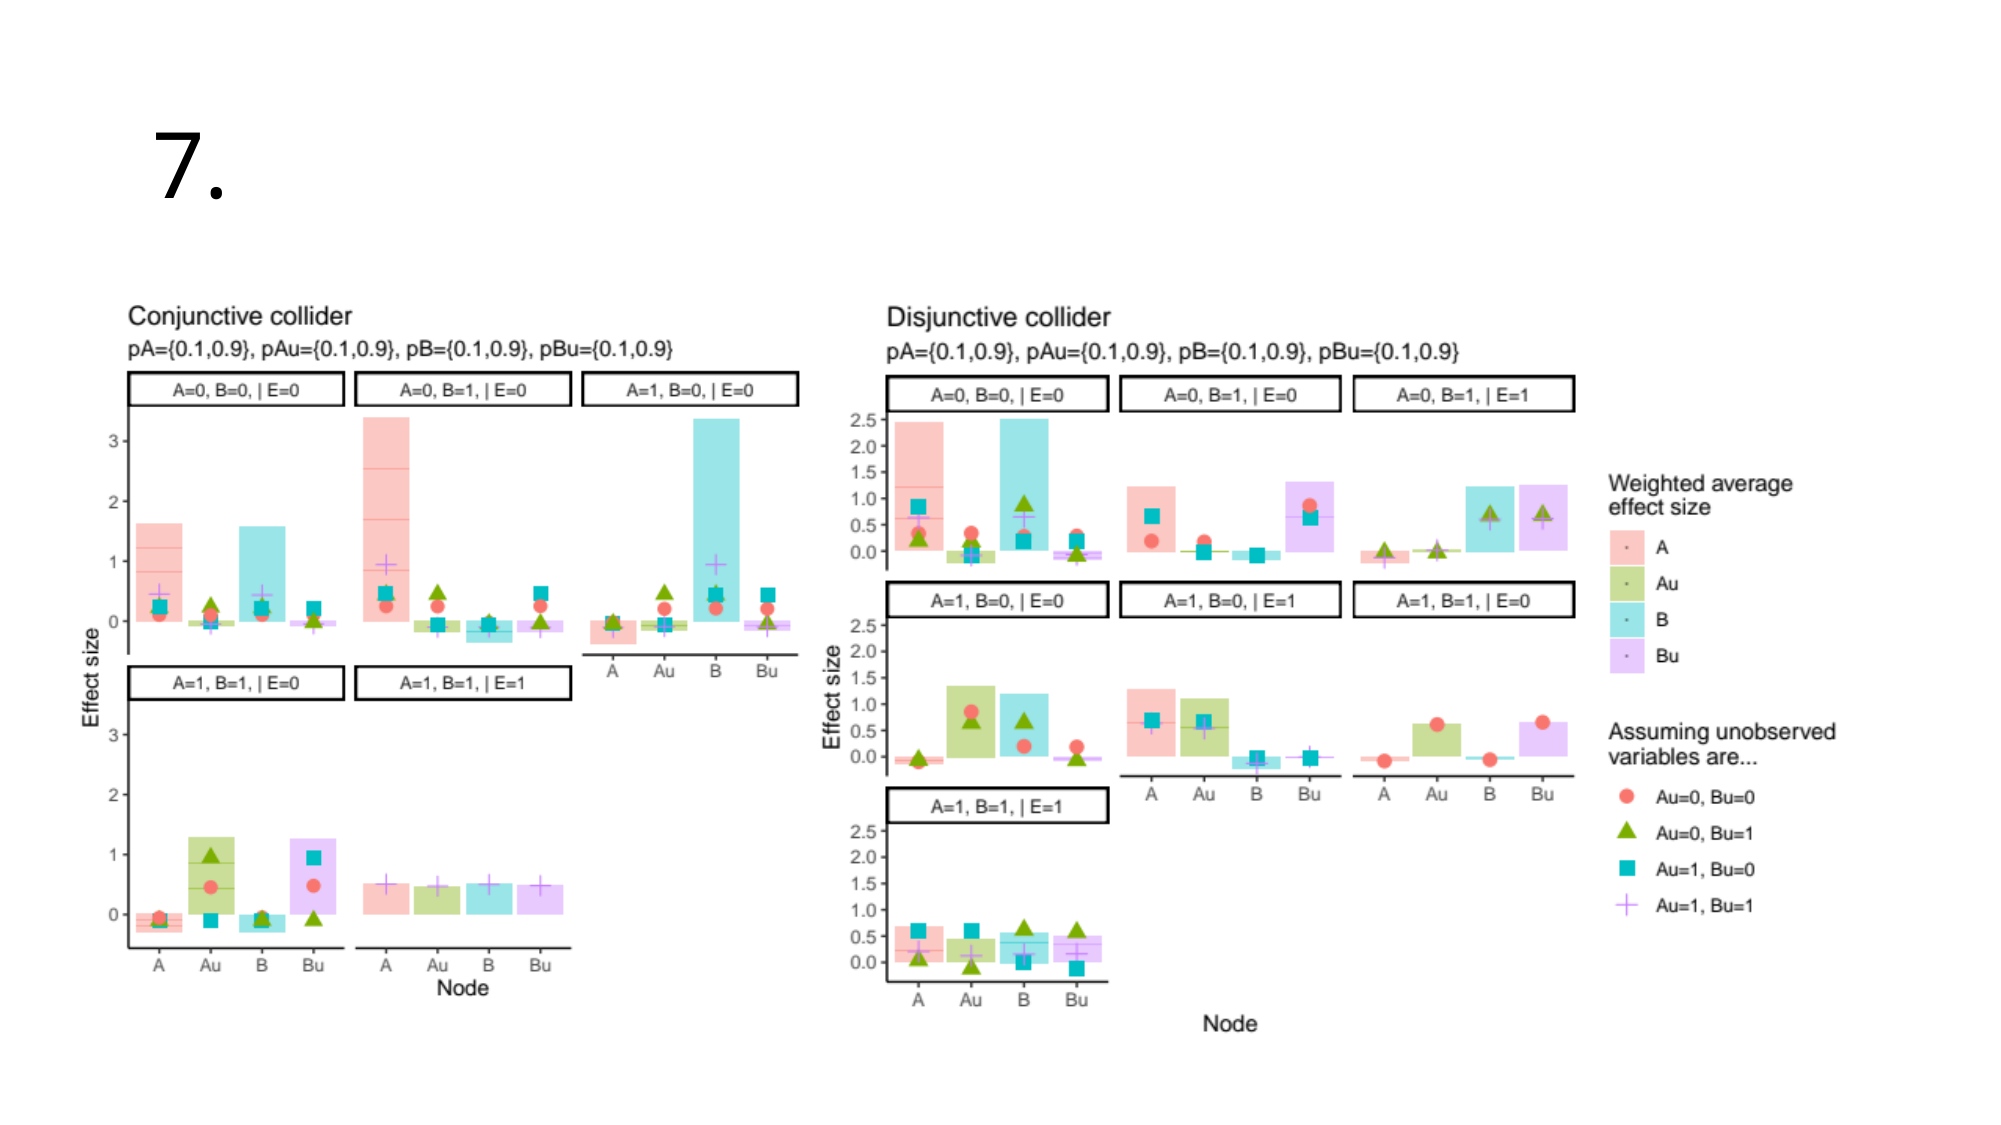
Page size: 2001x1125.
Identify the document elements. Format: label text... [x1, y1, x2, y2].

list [72, 294, 811, 1010]
picture [811, 294, 1863, 1046]
title 7. [137, 59, 1863, 278]
